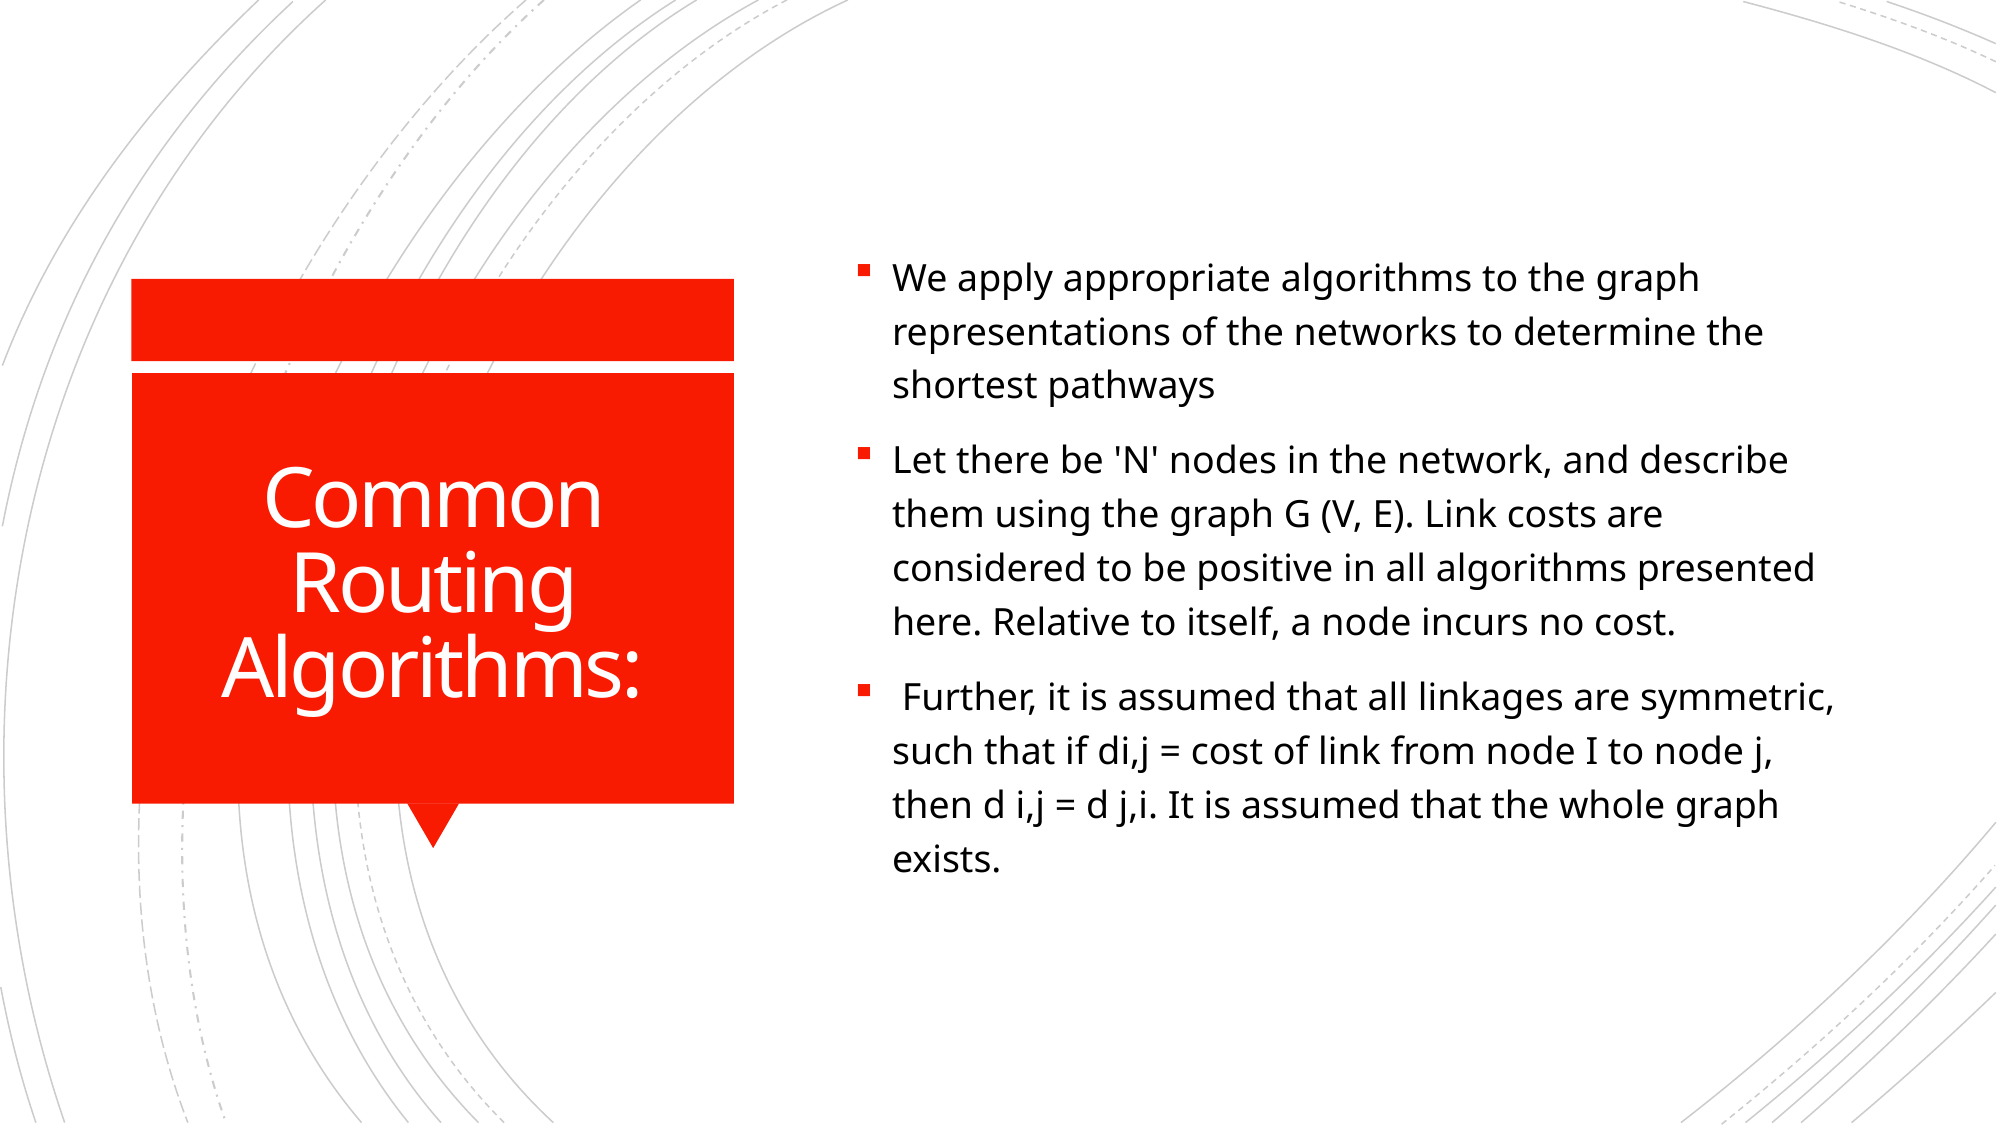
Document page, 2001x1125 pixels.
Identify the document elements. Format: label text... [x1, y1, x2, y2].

list We apply appropriate algorithms to the graph representations of the networks to determine the shortest pathways Let there be 'N' nodes in the network, and describe them using the graph G (V, E). Link costs are considered to be positive in all algorithms presented here. Relative to itself, a node incurs no cost. Further, it is assumed that all linkages are symmetric, such that if di,j = cost of link from node I to node j, then d i,j = d j,i. It is assumed that the whole graph exists. [839, 131, 1871, 993]
title Common Routing Algorithms: [145, 385, 720, 789]
